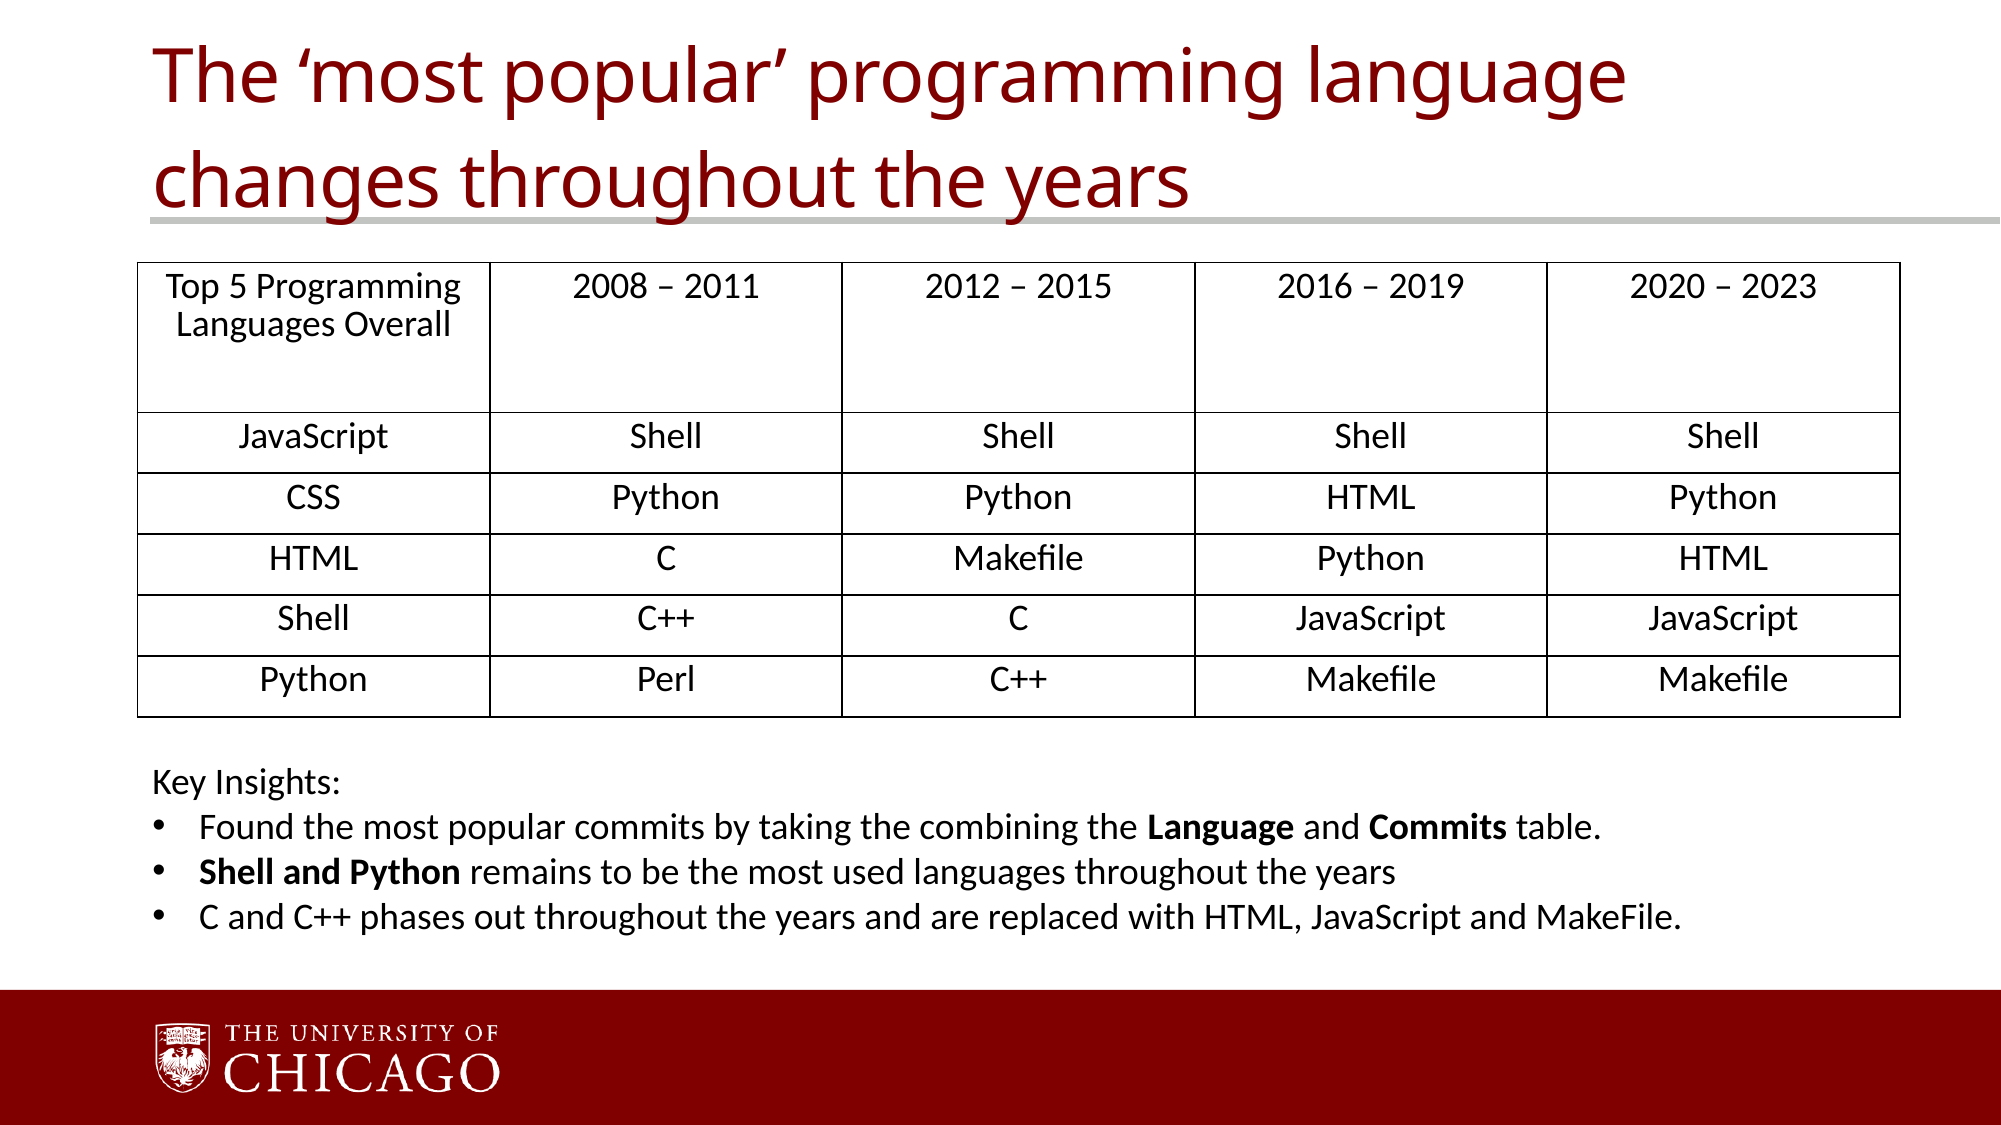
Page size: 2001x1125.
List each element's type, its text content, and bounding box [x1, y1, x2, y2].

table_cell Shell [1548, 413, 1899, 472]
table_cell C [491, 535, 841, 594]
table_cell Python [1196, 535, 1546, 594]
table_header 2008 – 2011 [491, 263, 841, 412]
table_cell Shell [491, 413, 841, 472]
table_cell Makefile [1548, 657, 1899, 716]
table_cell Python [1548, 474, 1899, 533]
text_box [0, 979, 2000, 1125]
table_cell JavaScript [1196, 596, 1546, 655]
text_box The ‘most popular’ programming language changes throughout the years [152, 12, 1800, 223]
table_cell C [843, 596, 1194, 655]
table_cell C++ [491, 596, 841, 655]
table_cell Makefile [843, 535, 1194, 594]
table_cell Makefile [1196, 657, 1546, 716]
table_cell CSS [138, 474, 489, 533]
table_header 2012 – 2015 [843, 263, 1194, 412]
text_box Key Insights: Found the most popular commits by taking the combining the Language and Commits table. Shell and Python remains to be the most used languages throughout the years C and C++ phases out throughout the years and are replaced with HTML, JavaScript and MakeFile. [137, 749, 1900, 945]
table_cell HTML [138, 535, 489, 594]
table_cell C++ [843, 657, 1194, 716]
text_box [150, 217, 2000, 224]
table_cell Python [138, 657, 489, 716]
table_cell JavaScript [138, 413, 489, 472]
table_cell Perl [491, 657, 841, 716]
table_cell Shell [843, 413, 1194, 472]
table_cell Python [843, 474, 1194, 533]
table_cell Shell [1196, 413, 1546, 472]
table_header 2016 – 2019 [1196, 263, 1546, 412]
table_cell HTML [1548, 535, 1899, 594]
table_cell JavaScript [1548, 596, 1899, 655]
table_header 2020 – 2023 [1548, 263, 1899, 412]
table_header Top 5 Programming Languages Overall [138, 263, 489, 412]
table_cell Python [491, 474, 841, 533]
table_cell Shell [138, 596, 489, 655]
table_cell HTML [1196, 474, 1546, 533]
